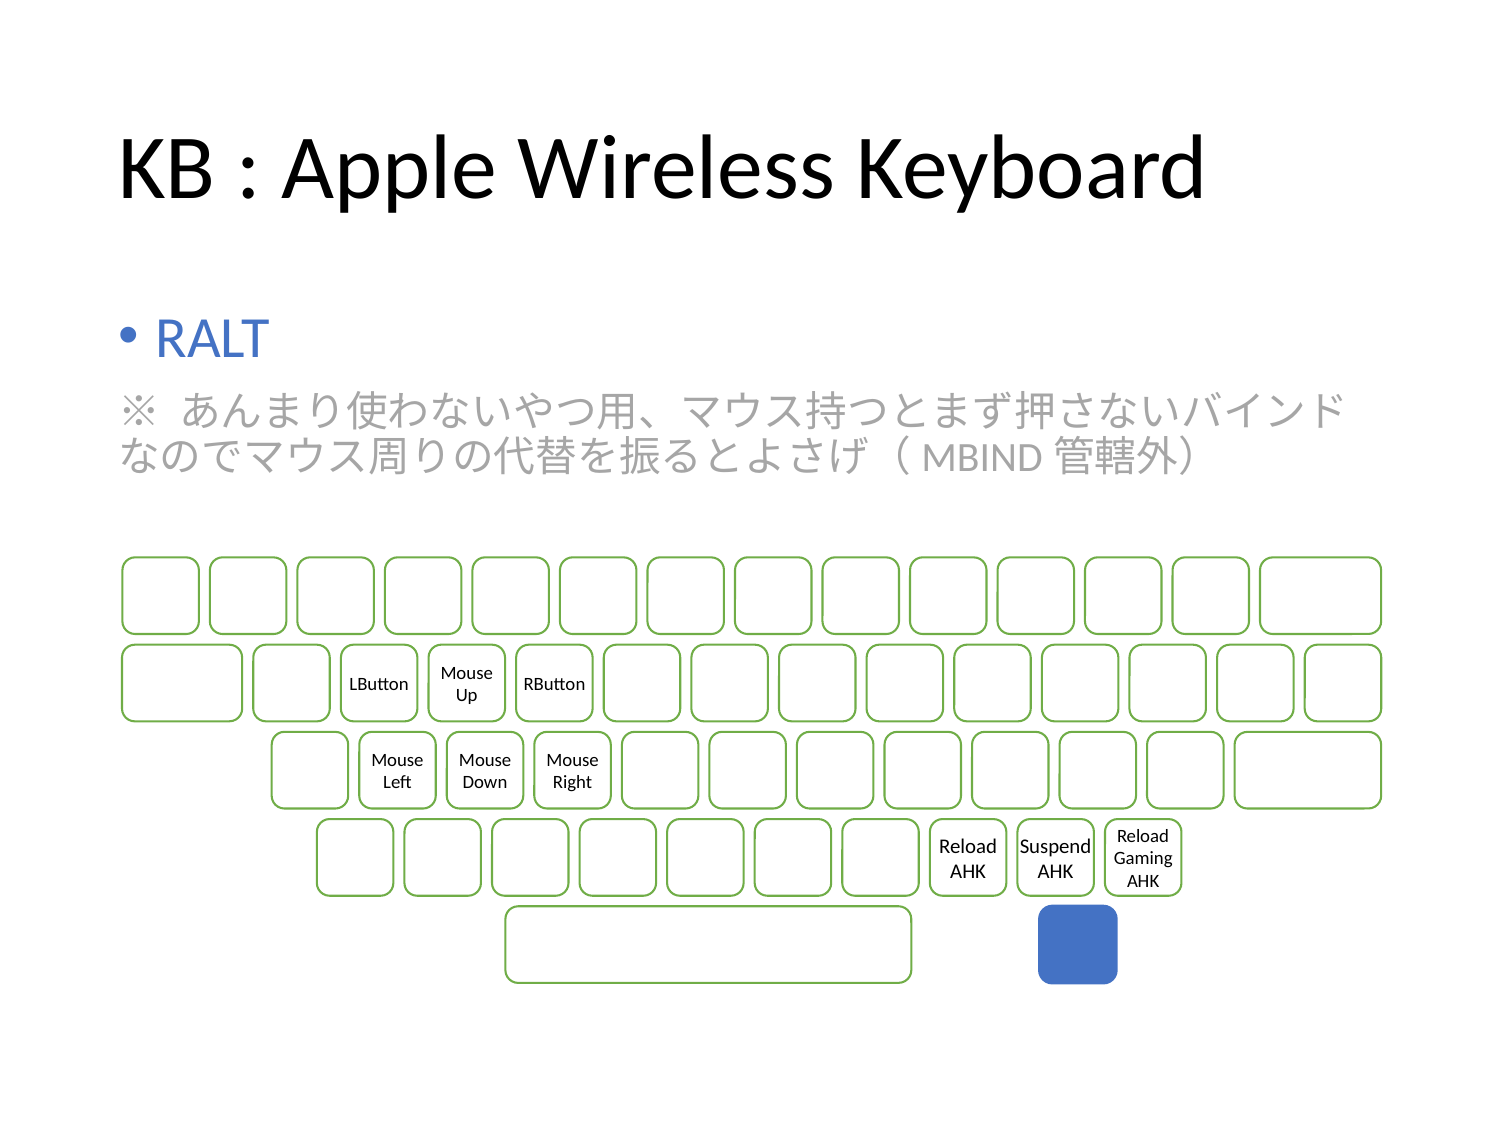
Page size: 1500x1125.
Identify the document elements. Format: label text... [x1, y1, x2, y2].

text_box [1145, 730, 1225, 810]
text_box Reload Gaming AHK [1103, 818, 1183, 897]
text_box [1303, 643, 1383, 723]
list RALT ※ あんまり使わないやつ用、マウス持つとまず押さないバインドなのでマウス周りの代替を振るとよさげ（MBIND管轄外） [103, 299, 1397, 489]
text_box Mouse Up [427, 643, 507, 723]
text_box [270, 730, 350, 810]
text_box Reload AHK [928, 818, 1008, 897]
text_box [733, 556, 813, 636]
text_box [490, 818, 570, 897]
text_box [1171, 556, 1251, 636]
text_box [578, 818, 658, 897]
text_box [821, 556, 901, 636]
text_box Mouse Down [445, 730, 525, 810]
text_box [1258, 556, 1383, 636]
text_box [620, 730, 700, 810]
text_box [296, 556, 375, 636]
text_box [1040, 643, 1120, 723]
text_box [1083, 556, 1163, 636]
text_box [666, 818, 745, 897]
text_box [795, 730, 875, 810]
text_box [970, 730, 1050, 810]
text_box [883, 730, 963, 810]
text_box [504, 905, 913, 984]
text_box [1233, 730, 1383, 810]
text_box [558, 556, 638, 636]
text_box [646, 556, 725, 636]
text_box [865, 643, 945, 723]
text_box [996, 556, 1076, 636]
text_box [1058, 730, 1138, 810]
text_box [252, 643, 331, 723]
text_box [471, 556, 550, 636]
text_box Mouse Left [358, 730, 437, 810]
text_box [403, 818, 482, 897]
title KB : Apple Wireless Keyboard [103, 59, 1397, 278]
text_box Mouse Right [533, 730, 612, 810]
text_box RButton [515, 643, 594, 723]
text_box [777, 643, 857, 723]
text_box [1038, 904, 1118, 985]
text_box LButton [339, 643, 419, 723]
text_box [753, 818, 833, 897]
text_box [708, 730, 787, 810]
text_box [121, 556, 200, 636]
text_box [841, 818, 920, 897]
text_box [953, 643, 1032, 723]
text_box [208, 556, 288, 636]
text_box Suspend AHK [1016, 818, 1095, 897]
text_box [315, 818, 395, 897]
text_box [908, 556, 988, 636]
text_box [602, 643, 682, 723]
text_box [383, 556, 463, 636]
text_box [120, 643, 244, 723]
text_box [690, 643, 769, 723]
text_box [1216, 643, 1295, 723]
text_box [1128, 643, 1207, 723]
